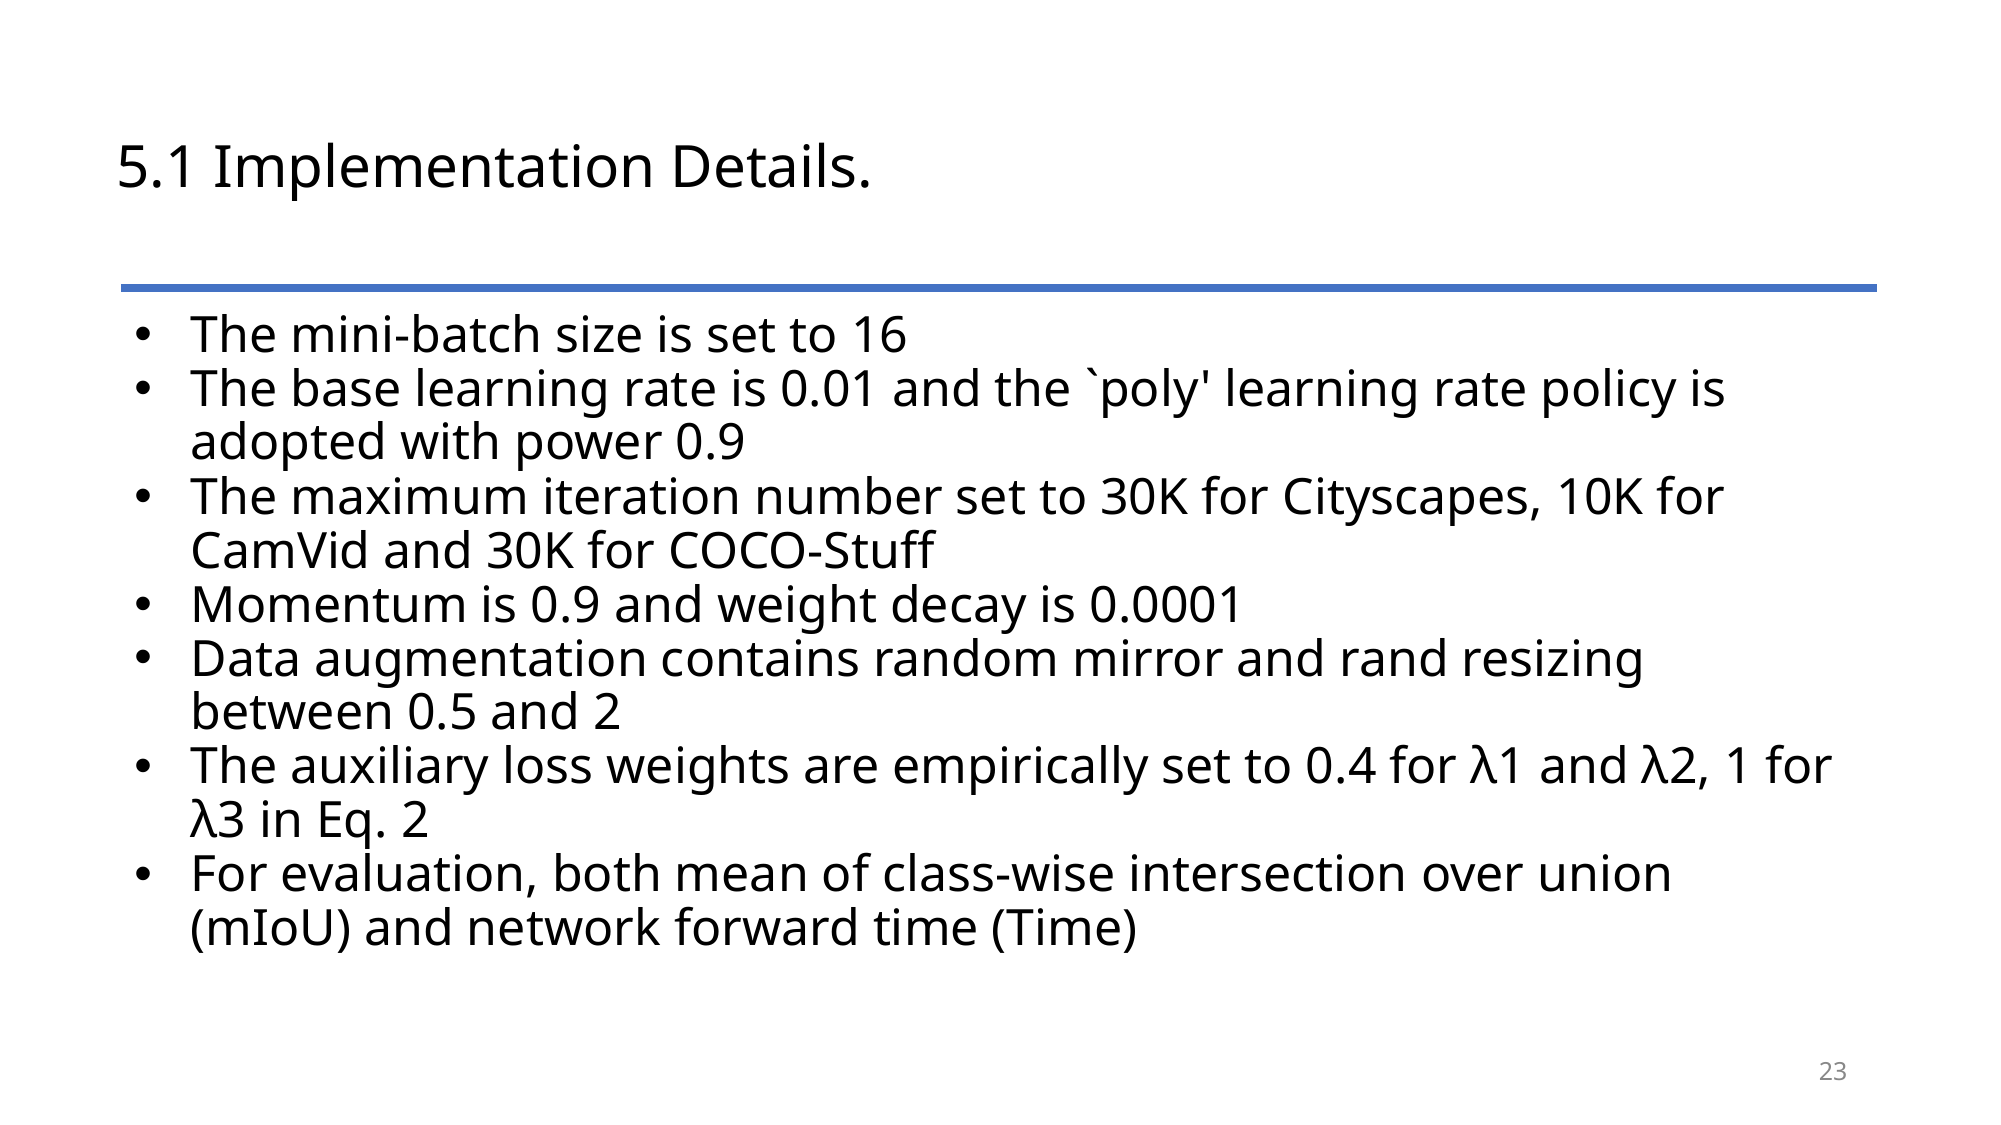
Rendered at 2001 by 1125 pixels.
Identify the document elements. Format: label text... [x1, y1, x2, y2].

slide_number ‹#› [1412, 1042, 1863, 1103]
title 5.1 Implementation Details. [101, 59, 1946, 278]
list The mini-batch size is set to 16 The base learning rate is 0.01 and the `poly' learning rate policy is adopted with power 0.9 The maximum iteration number set to 30K for Cityscapes, 10K for CamVid and 30K for COCO-Stuff Momentum is 0.9 and weight decay is 0.0001 Data augmentation contains random mirror and rand resizing between 0.5 and 2 The auxiliary loss weights are empirically set to 0.4 for λ1 and λ2, 1 for λ3 in Eq. 2 For evaluation, both mean of class-wise intersection over union (mIoU) and network forward time (Time) [119, 241, 1856, 1058]
